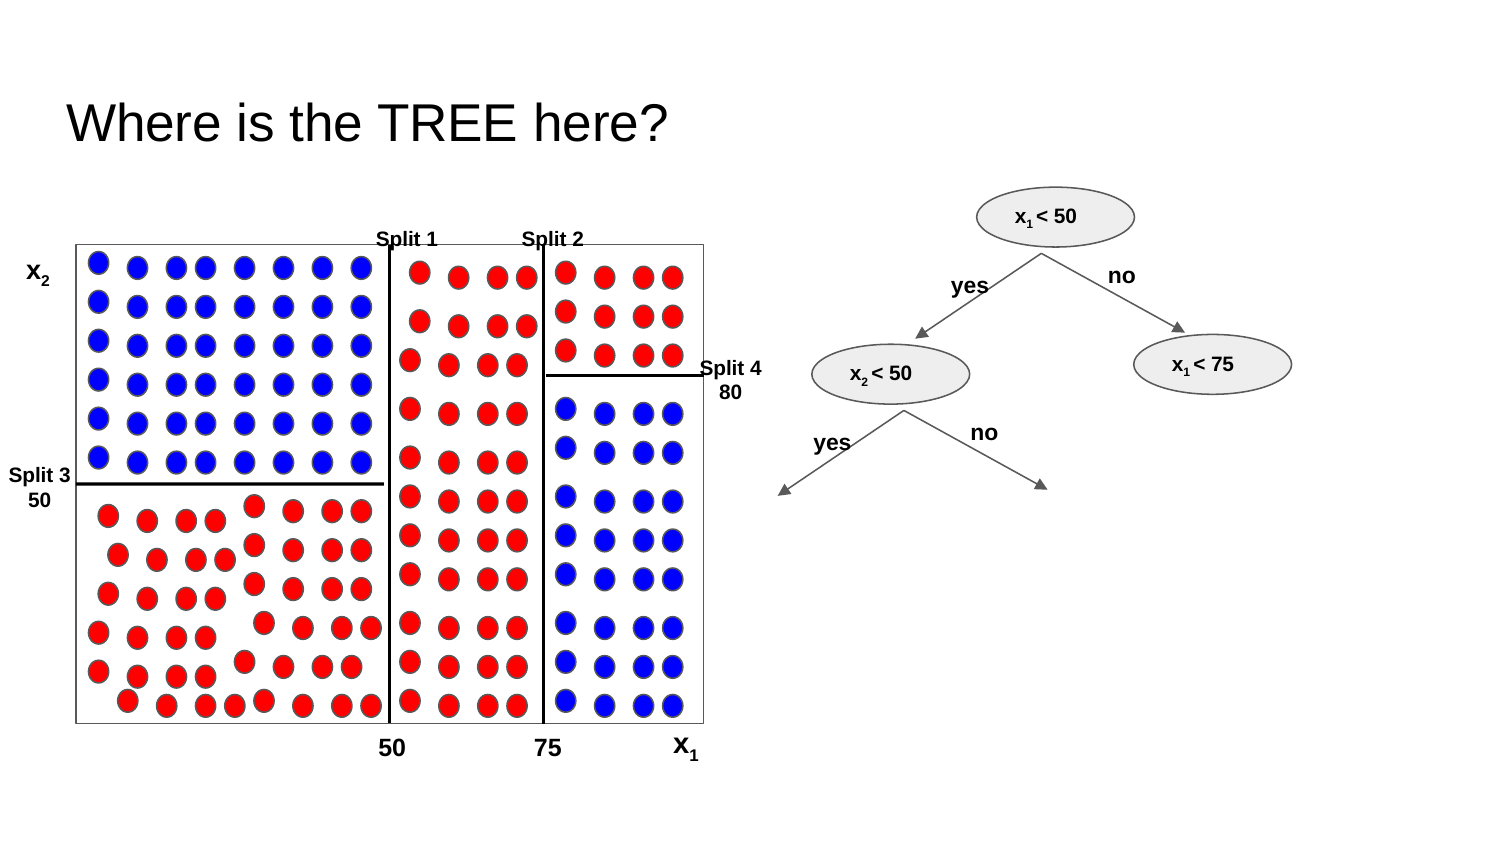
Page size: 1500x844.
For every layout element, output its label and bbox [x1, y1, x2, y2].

text_box [914, 246, 1186, 339]
text_box [811, 344, 970, 405]
text_box [976, 187, 1135, 248]
title [51, 72, 1449, 167]
text_box [0, 212, 1048, 780]
text_box [1133, 334, 1292, 395]
